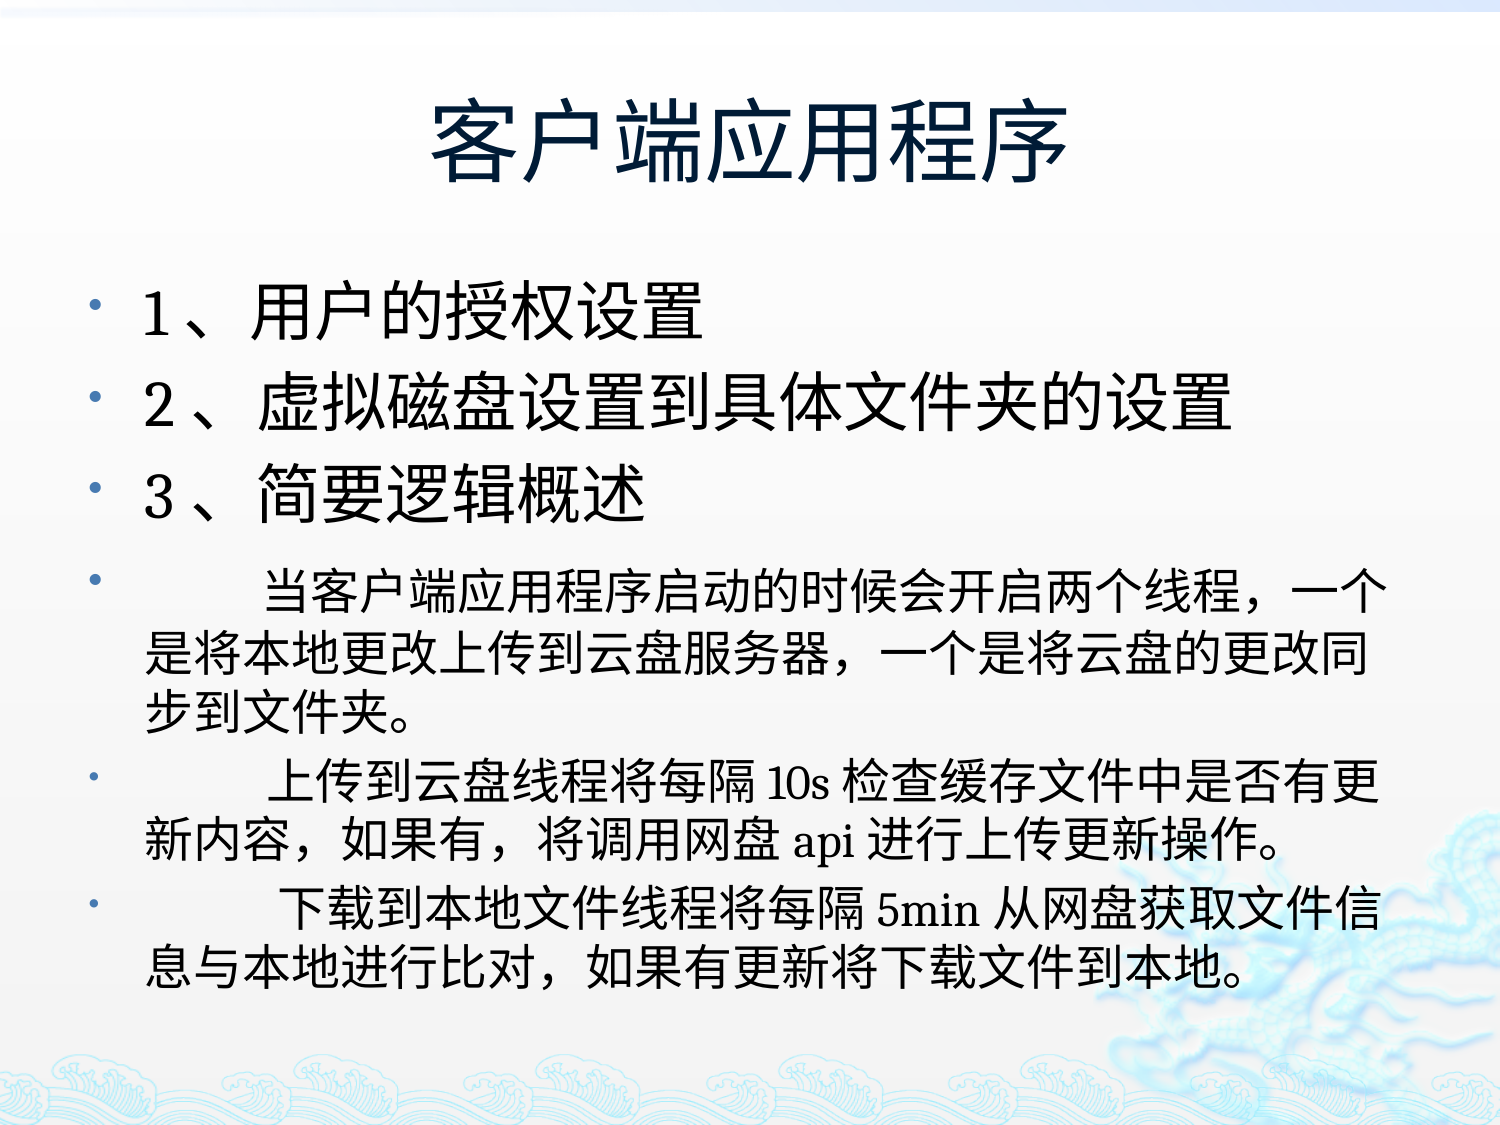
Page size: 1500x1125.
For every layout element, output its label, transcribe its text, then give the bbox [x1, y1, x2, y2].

list 1、用户的授权设置 2、虚拟磁盘设置到具体文件夹的设置 3、简要逻辑概述 当客户端应用程序启动的时候会开启两个线程，一个是将本地更改上传到云盘服务器，一个是将云盘的更改同步到文件夹。 上传到云盘线程将每隔10s检查缓存文件中是否有更新内容，如果有，将调用网盘api进行上传更新操作。 下载到本地文件线程将每隔5min从网盘获取文件信息与本地进行比对，如果有更新将下载文件到本地。 [75, 262, 1425, 1005]
title 客户端应用程序 [75, 45, 1425, 233]
